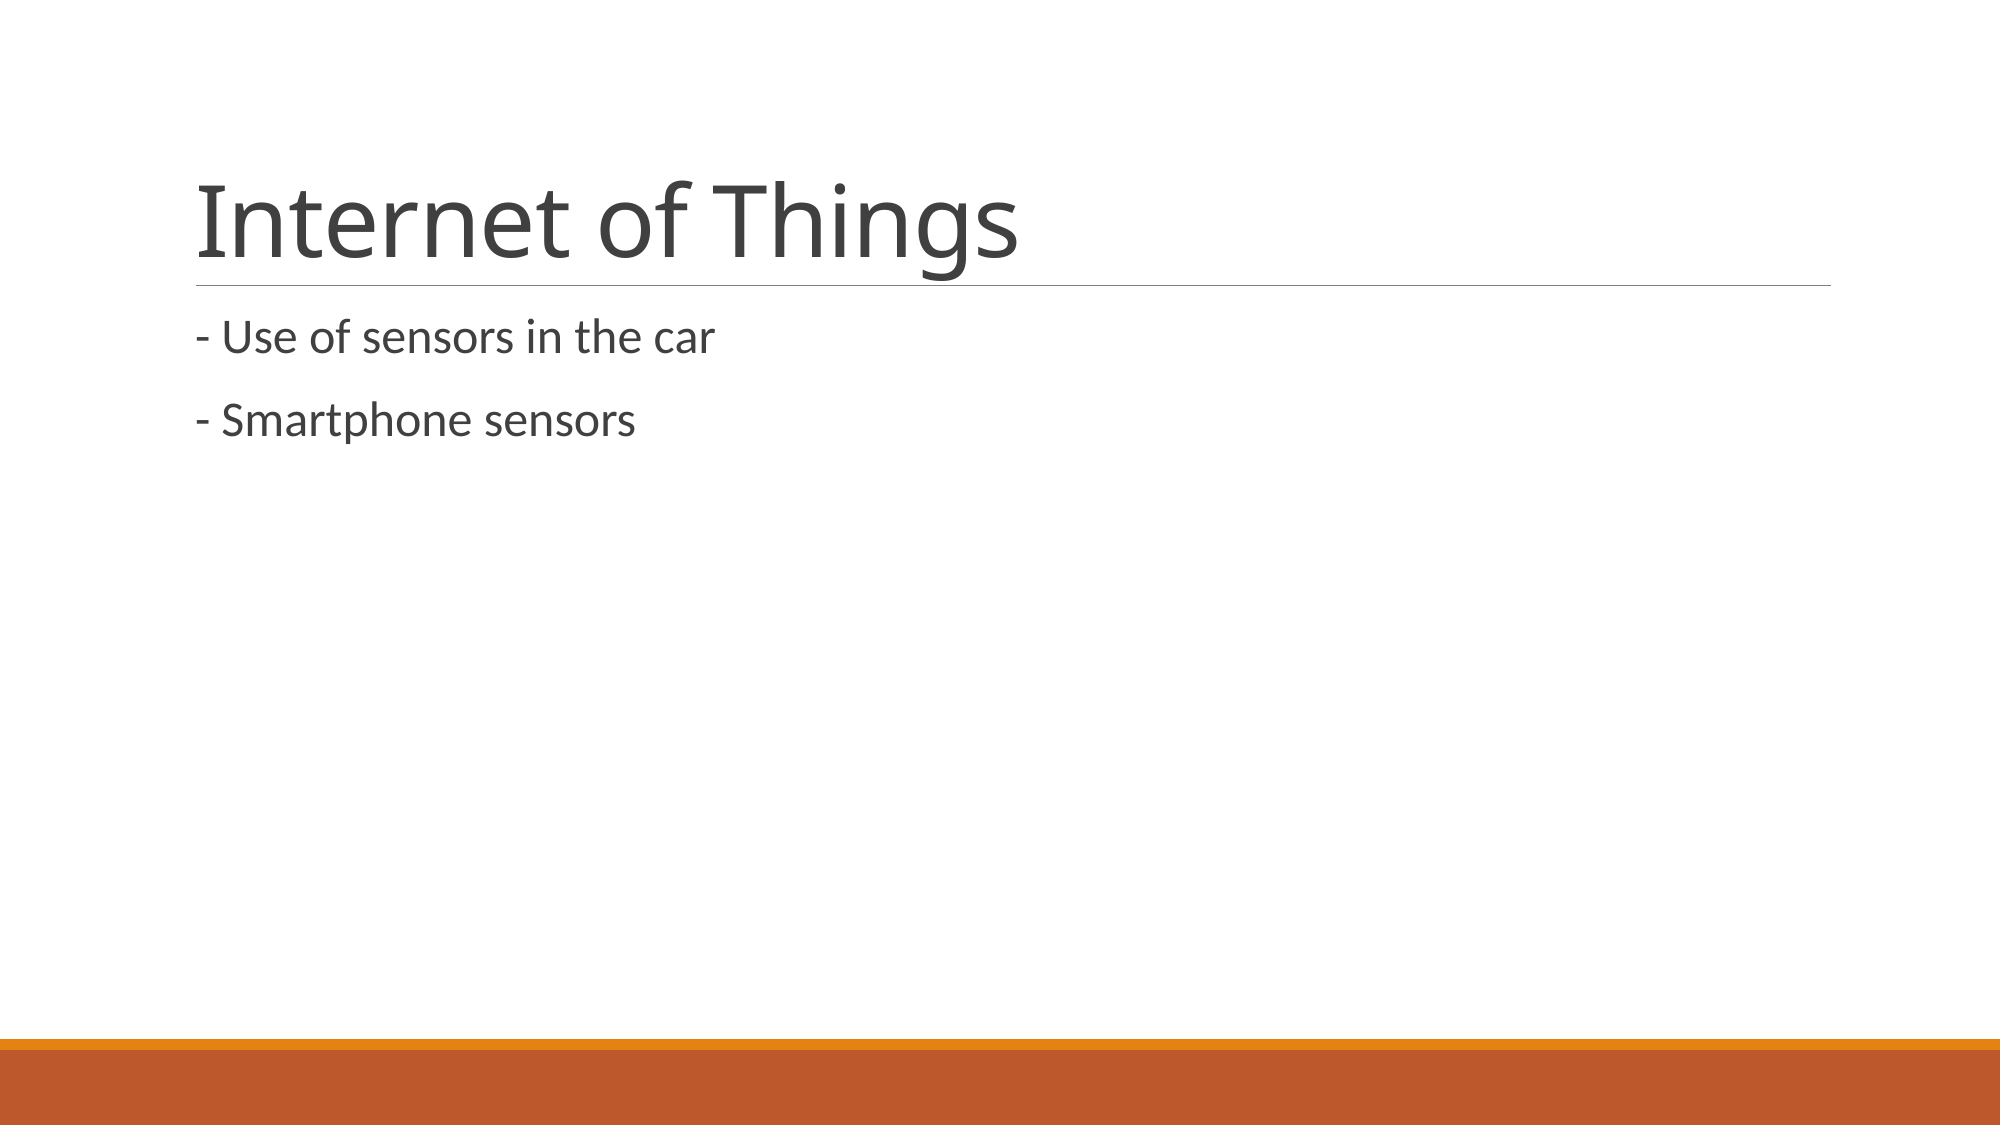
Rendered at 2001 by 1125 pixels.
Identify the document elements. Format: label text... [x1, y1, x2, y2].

list - Use of sensors in the car - Smartphone sensors [180, 302, 1830, 963]
title Internet of Things [180, 47, 1830, 285]
